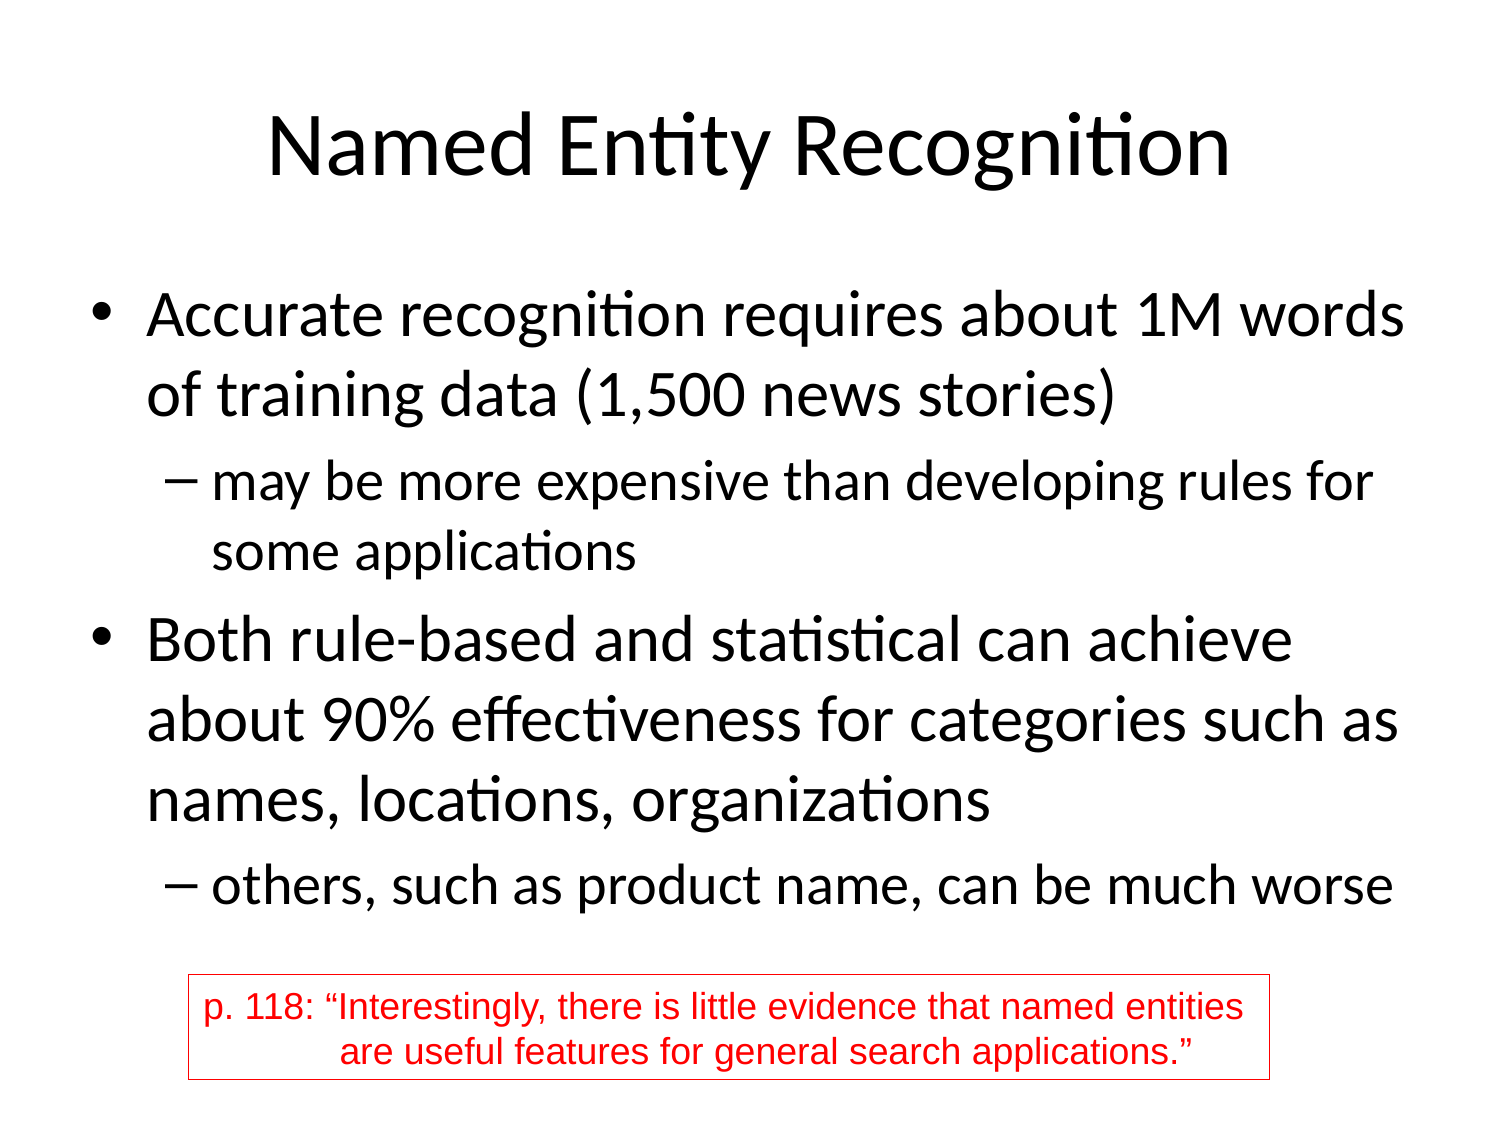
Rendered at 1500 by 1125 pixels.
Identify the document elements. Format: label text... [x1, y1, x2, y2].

text_box p. 118: “Interestingly, there is little evidence that named entities are useful features for general search applications.” [188, 974, 1270, 1080]
title Named Entity Recognition [75, 45, 1425, 233]
list Accurate recognition requires about 1M words of training data (1,500 news stories) may be more expensive than developing rules for some applications Both rule-based and statistical can achieve about 90% effectiveness for categories such as names, locations, organizations others, such as product name, can be much worse [75, 262, 1425, 1005]
